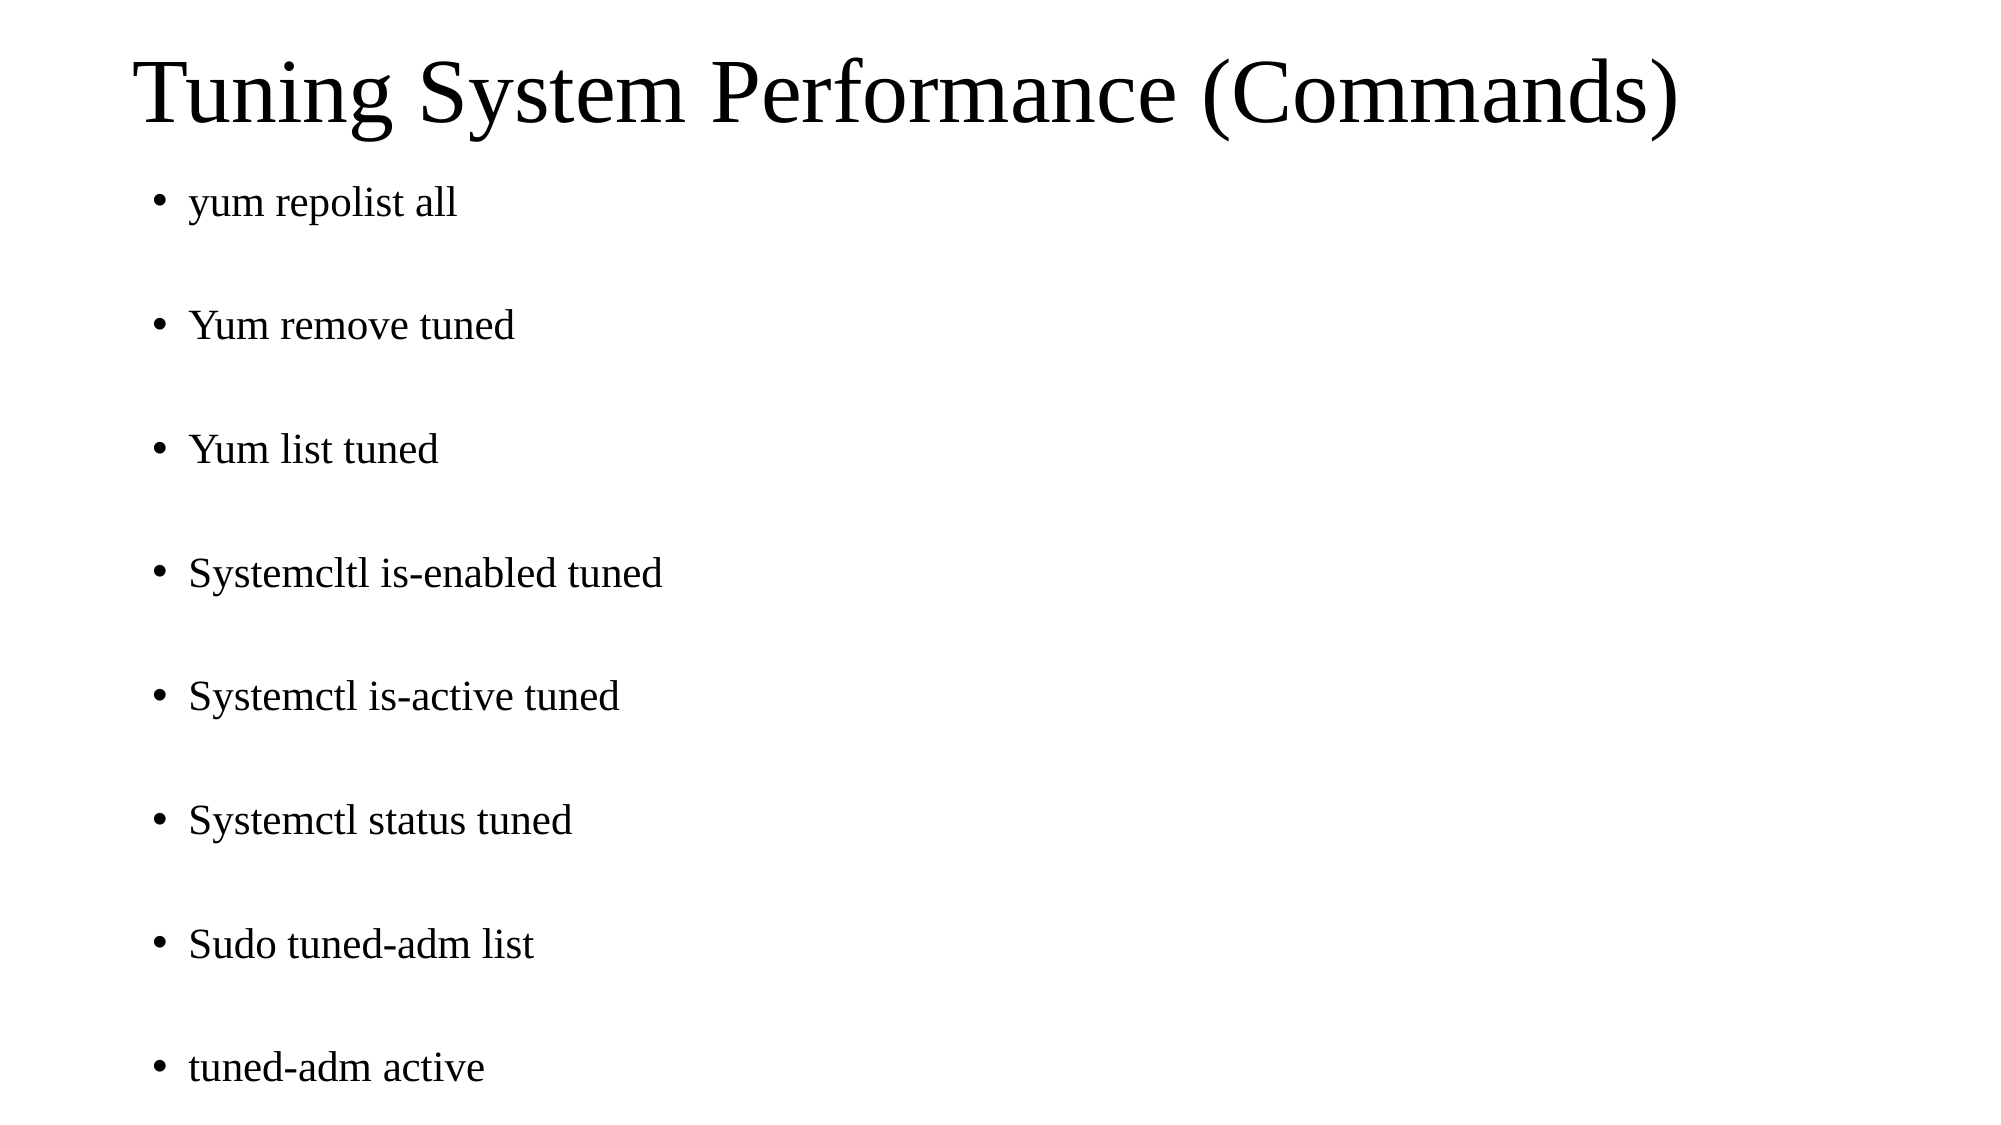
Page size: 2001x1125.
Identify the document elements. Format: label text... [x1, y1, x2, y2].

list yum repolist all Yum remove tuned Yum list tuned Systemcltl is-enabled tuned Systemctl is-active tuned Systemctl status tuned Sudo tuned-adm list tuned-adm active [137, 171, 1863, 1104]
title Tuning System Performance (Commands) [117, 0, 1843, 202]
